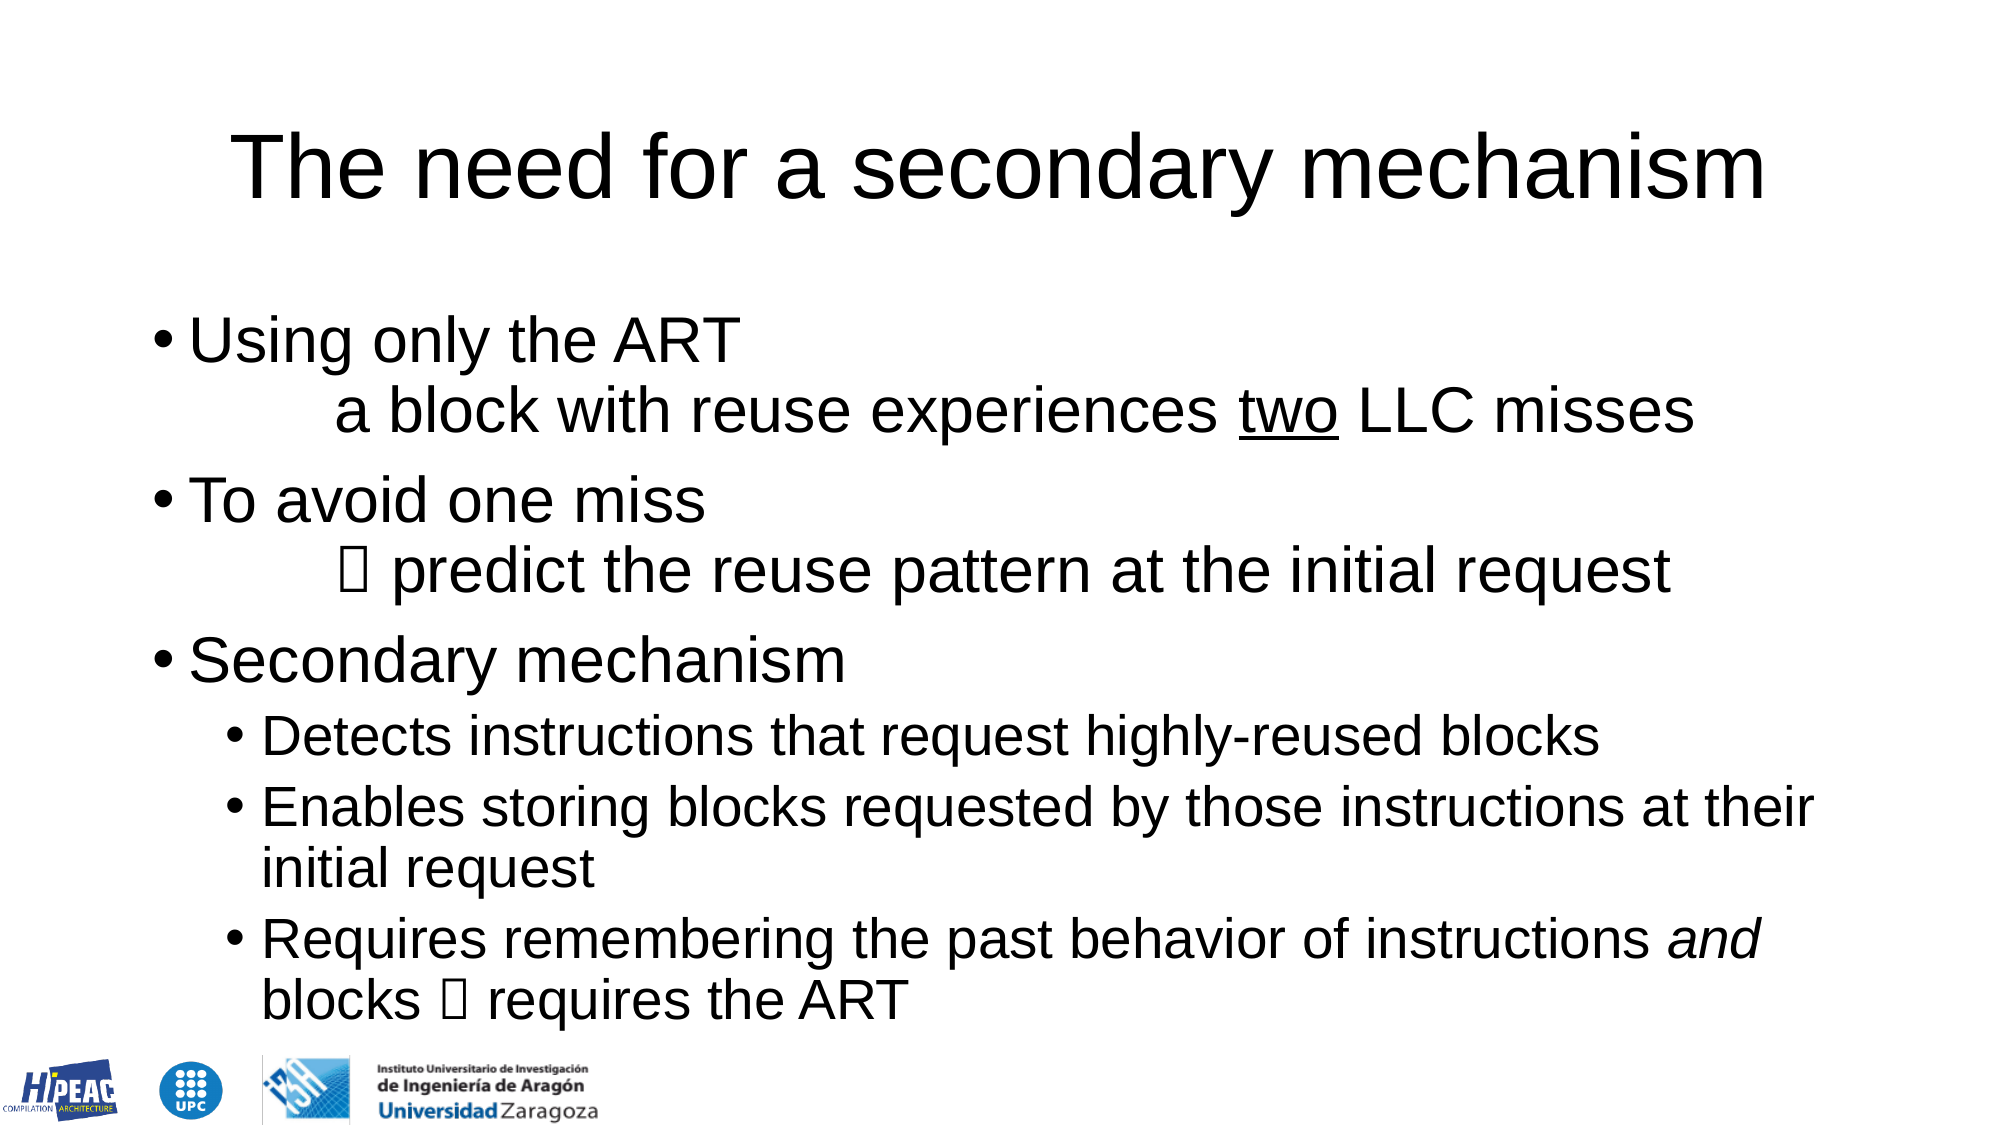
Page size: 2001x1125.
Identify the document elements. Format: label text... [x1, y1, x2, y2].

list Using only the ART a block with reuse experiences two LLC misses To avoid one miss  predict the reuse pattern at the initial request Secondary mechanism Detects instructions that request highly-reused blocks Enables storing blocks requested by those instructions at their initial request Requires remembering the past behavior of instructions and blocks  requires the ART [137, 299, 1863, 1041]
title The need for a secondary mechanism [137, 59, 1863, 278]
picture [0, 1057, 120, 1123]
